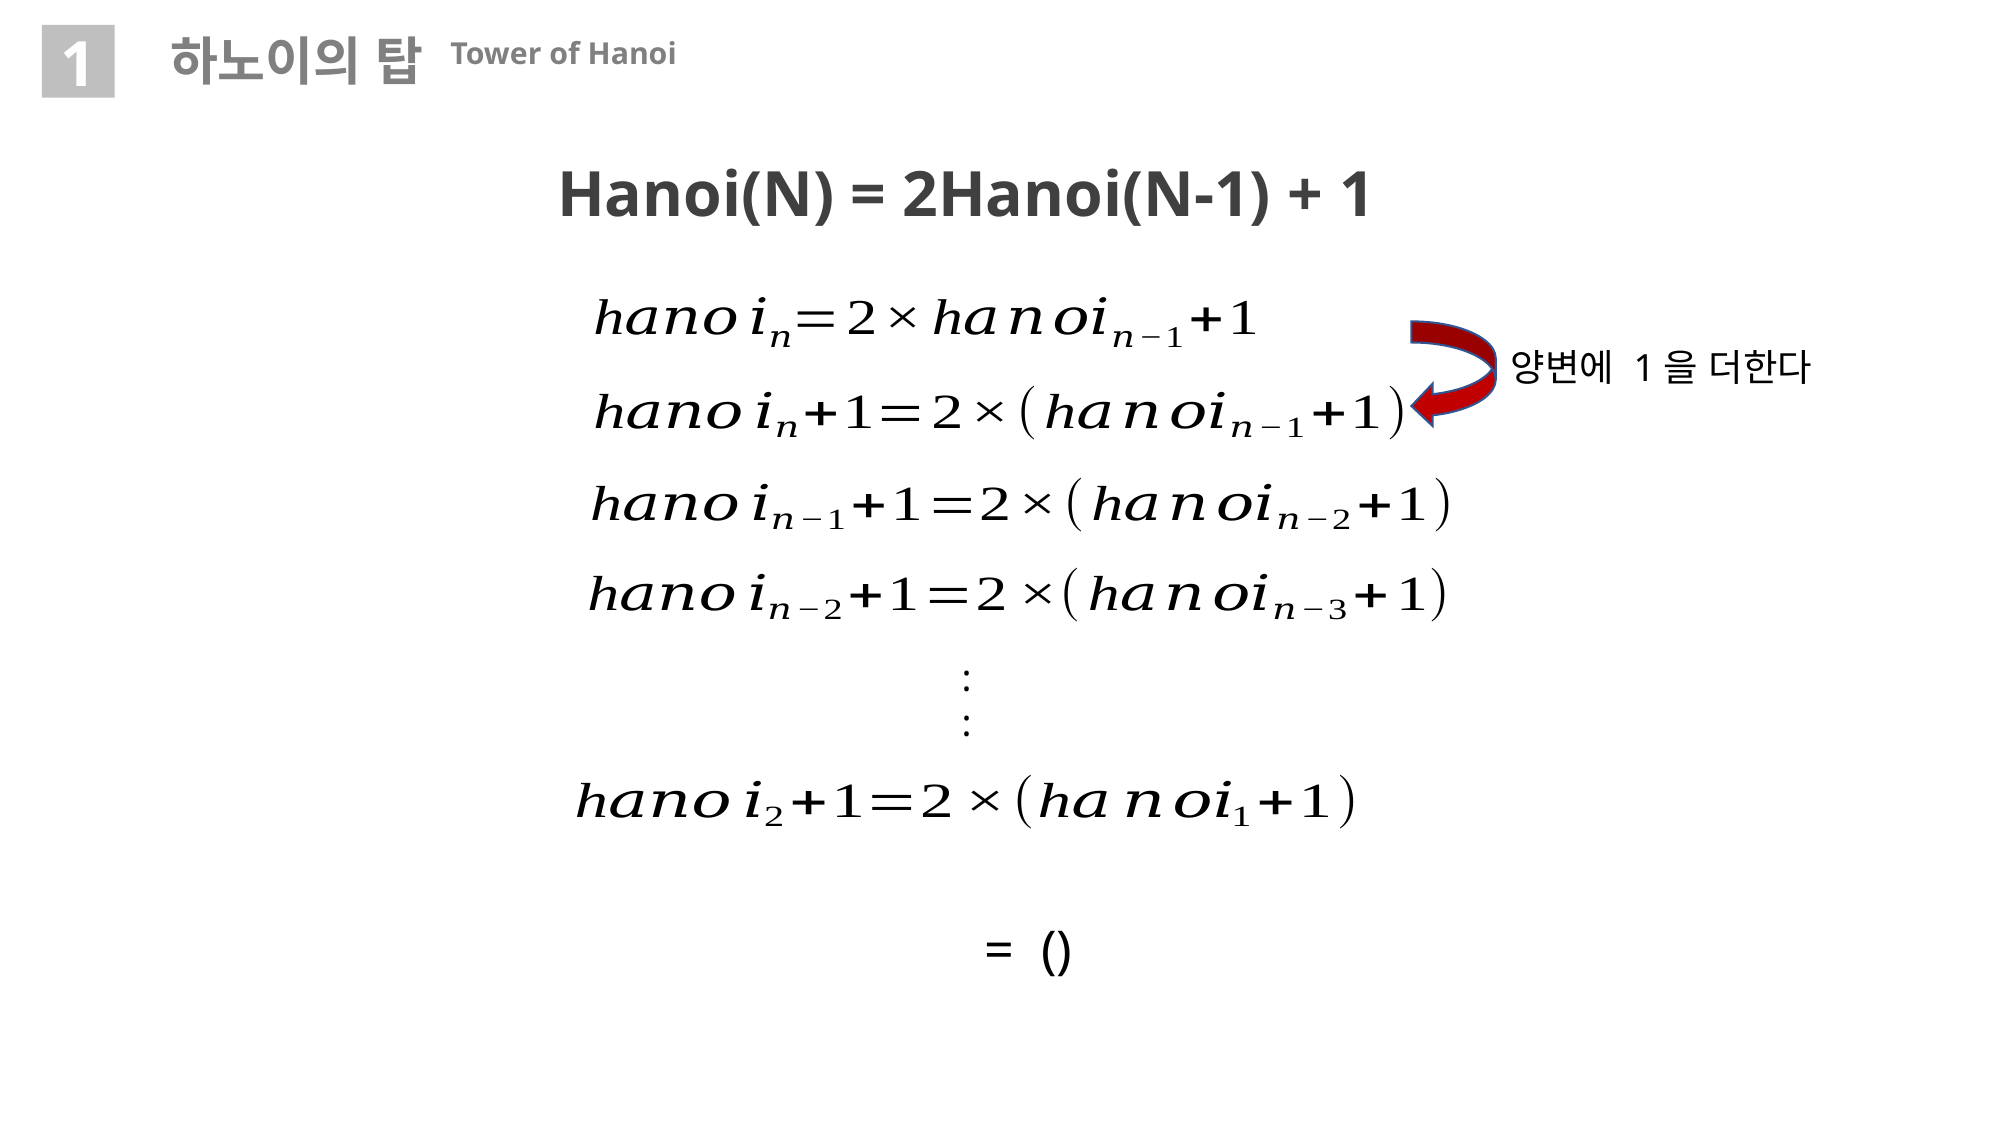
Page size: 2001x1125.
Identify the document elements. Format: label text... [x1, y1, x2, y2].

text_box [1409, 320, 1495, 429]
text_box : : [920, 646, 1013, 751]
text_box 하노이의 탑 Tower of Hanoi [131, 20, 1153, 105]
text_box 1 [41, 24, 116, 99]
text_box Hanoi(N) = 2Hanoi(N-1) + 1 [542, 146, 1391, 237]
text_box 양변에 1을 더한다 [1495, 336, 1870, 396]
